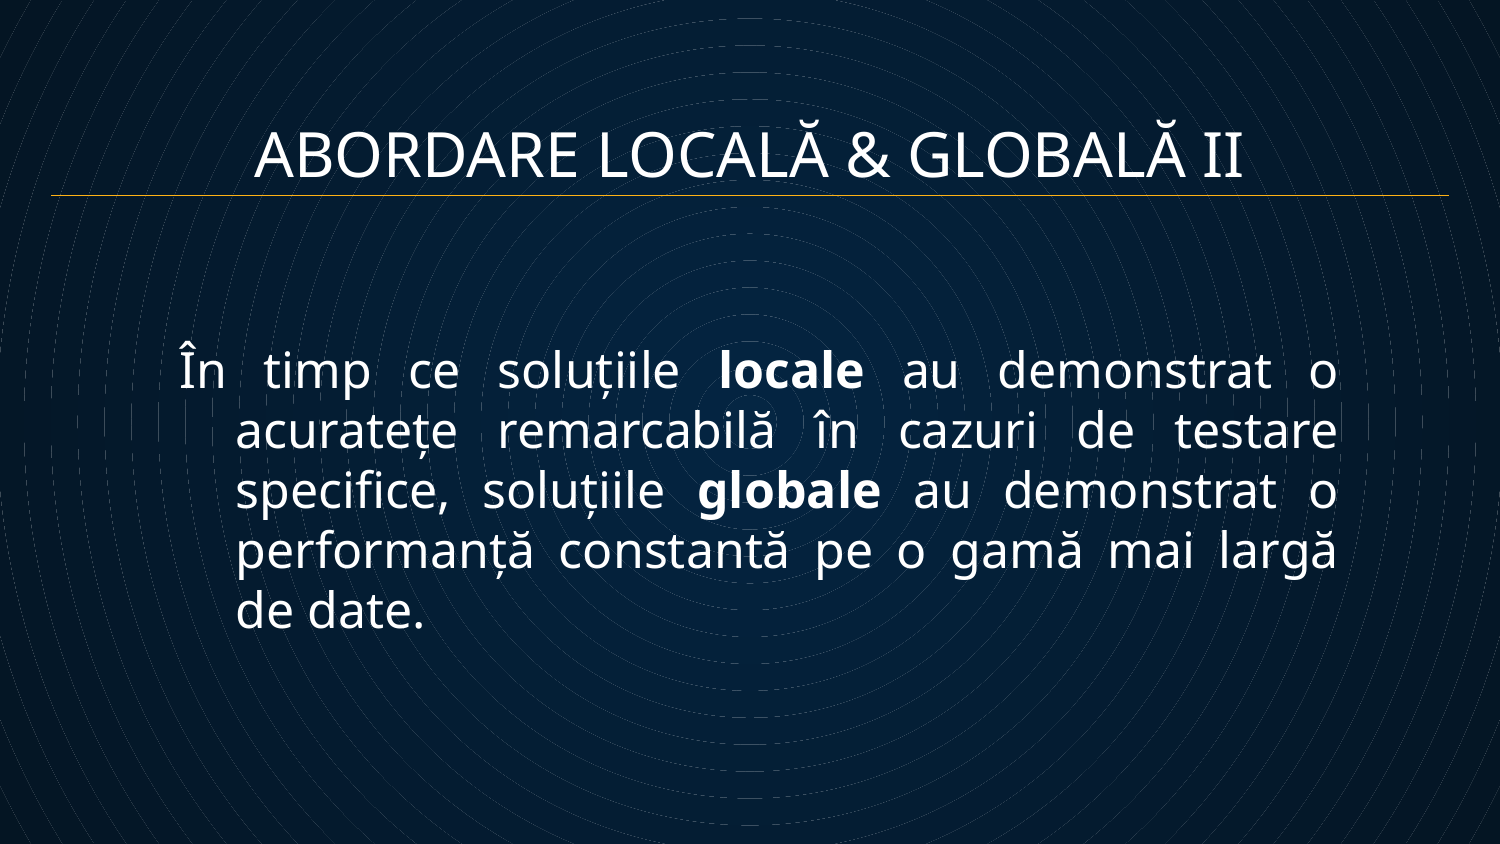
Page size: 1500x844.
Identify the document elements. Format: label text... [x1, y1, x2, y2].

subtitle În timp ce soluțiile locale au demonstrat o acuratețe remarcabilă în cazuri de testare specifice, soluțiile globale au demonstrat o performanță constantă pe o gamă mai largă de date. [145, 323, 1355, 689]
title ABORDARE LOCALĂ & GLOBALĂ II [51, 105, 1449, 195]
title ABORDARE LOCALĂ & GLOBALĂ II [51, 202, 1449, 206]
